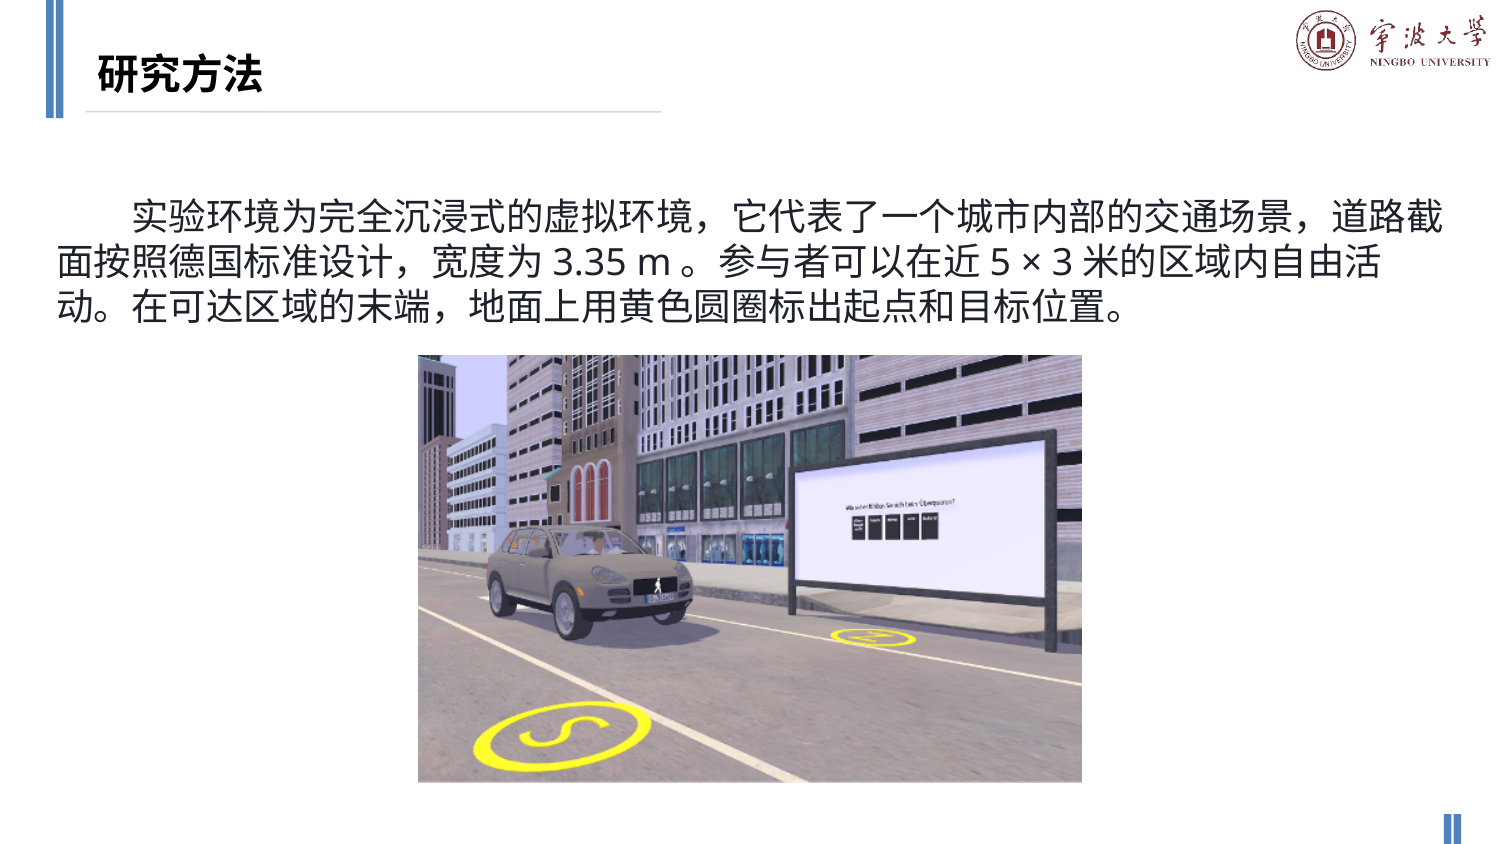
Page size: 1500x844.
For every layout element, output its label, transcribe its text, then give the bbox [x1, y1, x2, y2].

picture [1281, 0, 1500, 84]
text_box 实验环境为完全沉浸式的虚拟环境，它代表了一个城市内部的交通场景，道路截面按照德国标准设计，宽度为3.35 m。参与者可以在近5 × 3米的区域内自由活动。在可达区域的末端，地面上用黄色圆圈标出起点和目标位置。 [41, 185, 1459, 336]
picture [418, 355, 1082, 783]
list 研究方法 [82, 40, 689, 117]
